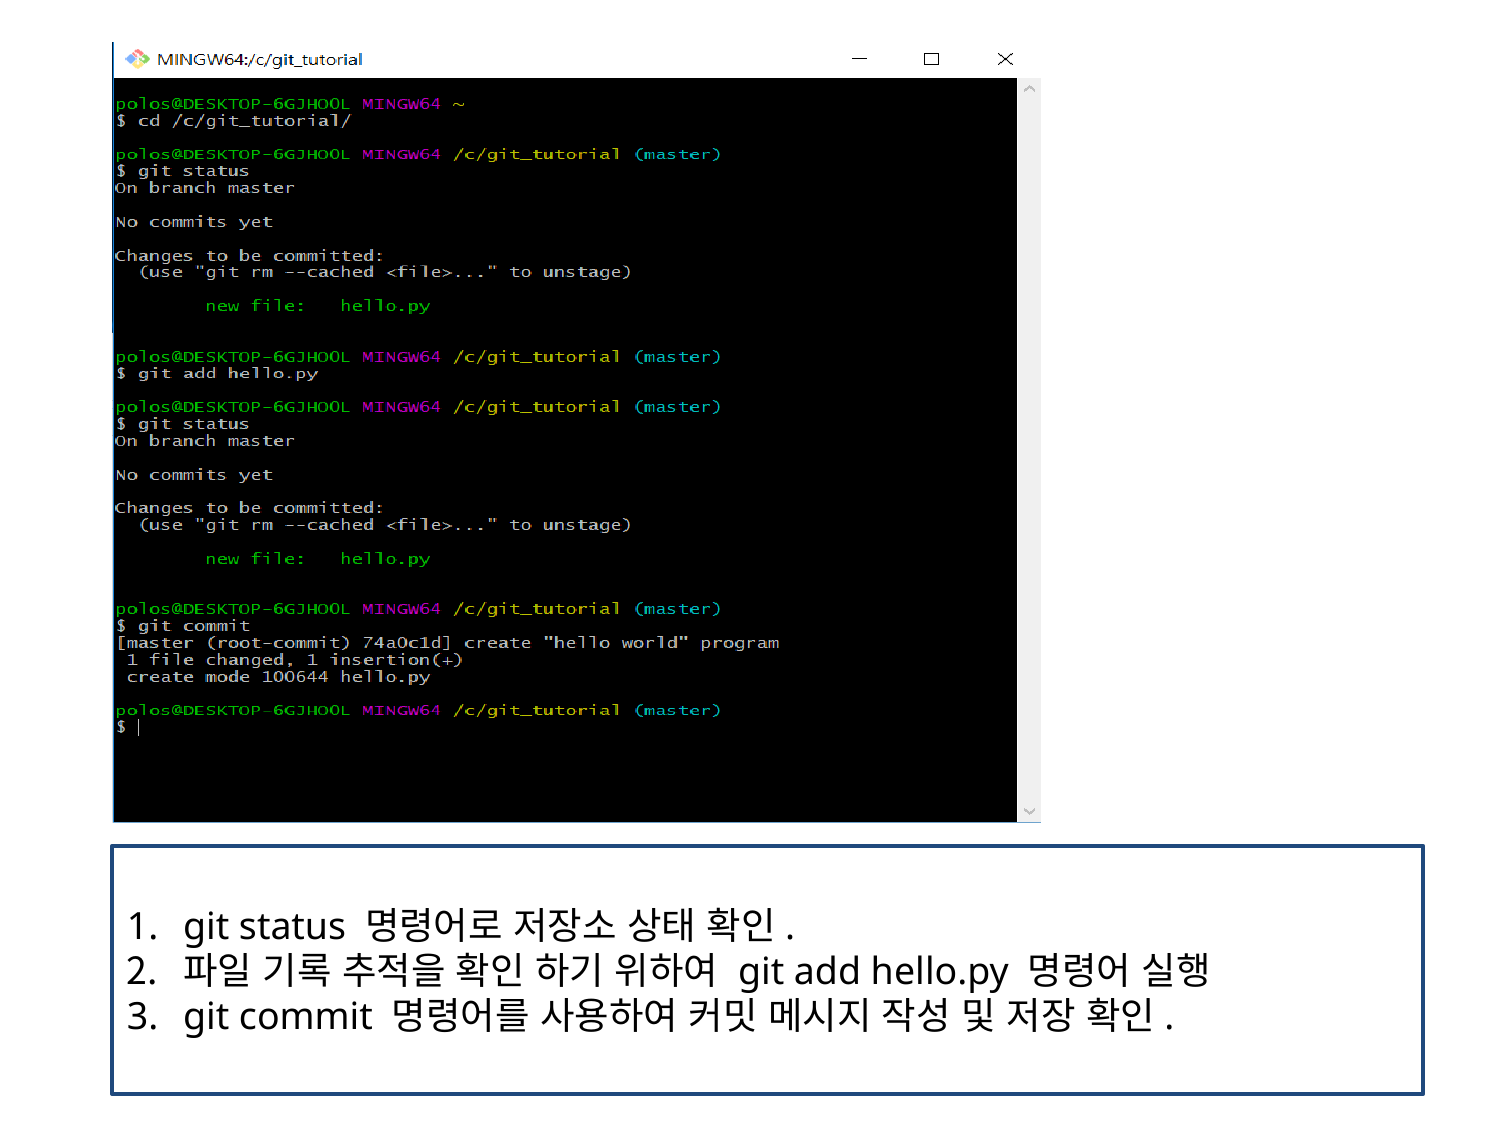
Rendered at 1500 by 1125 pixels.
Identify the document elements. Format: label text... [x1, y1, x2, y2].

text_box git status 명령어로 저장소 상태 확인. 파일 기록 추적을 확인 하기 위하여 git add hello.py 명령어 실행 git commit 명령어를 사용하여 커밋 메시지 작성 및 저장 확인. [110, 844, 1425, 1096]
picture [111, 42, 1042, 823]
